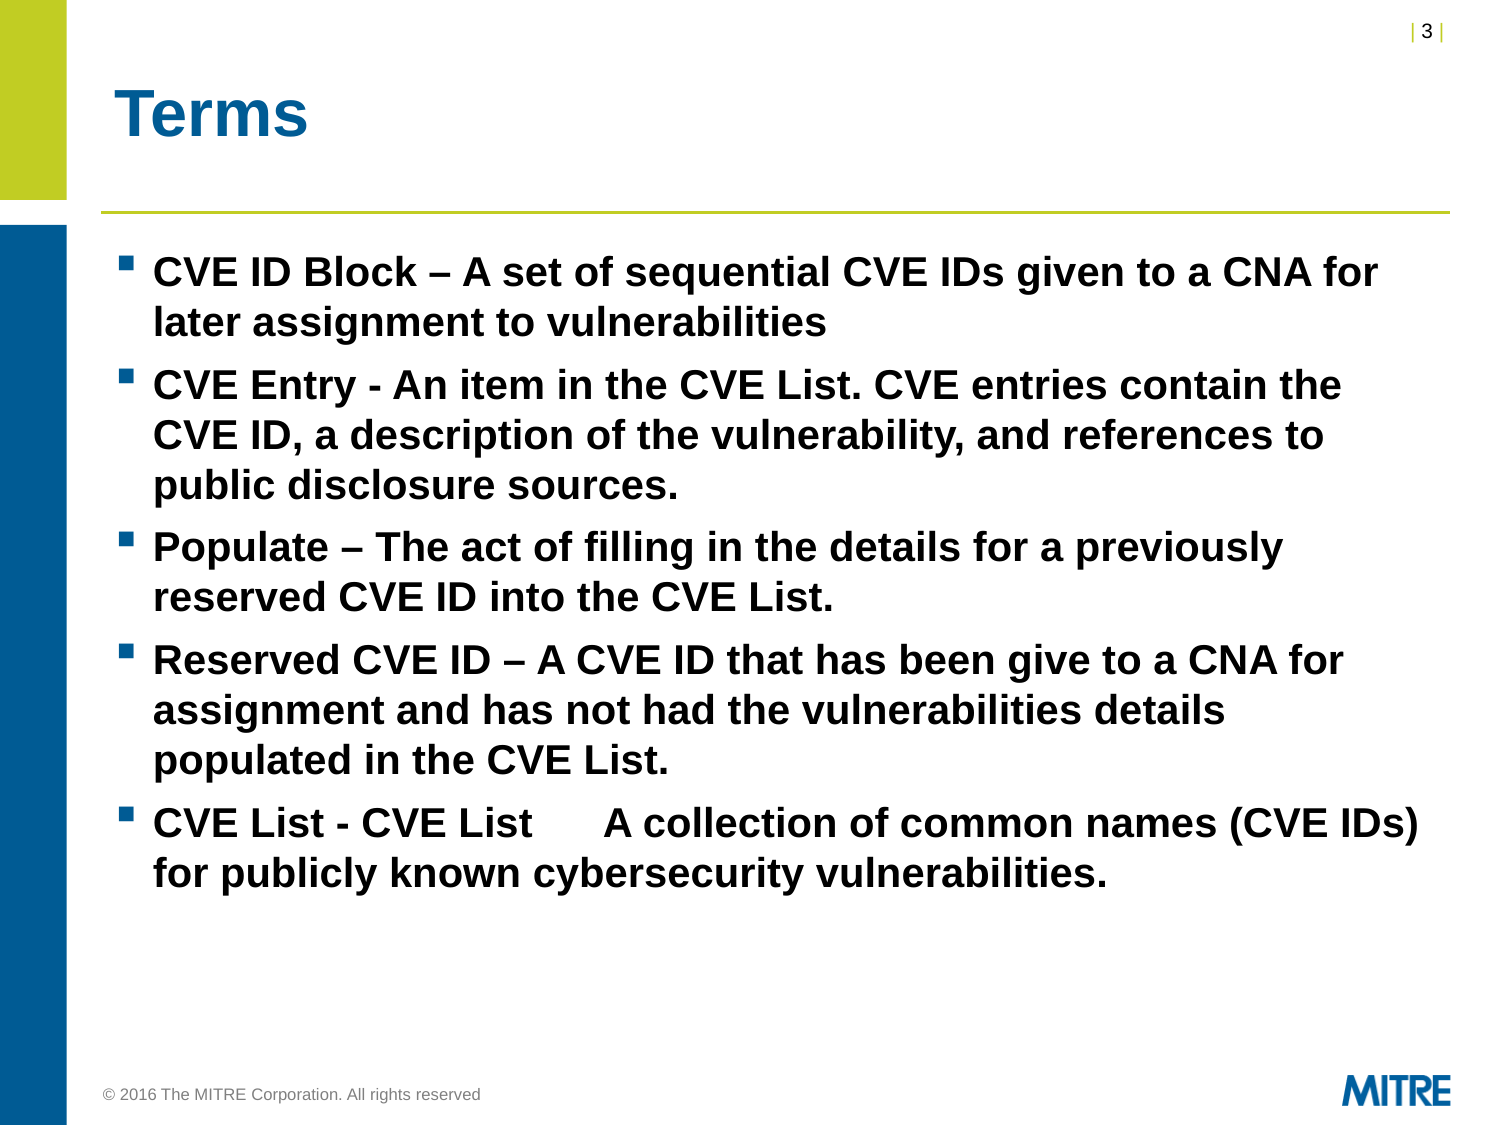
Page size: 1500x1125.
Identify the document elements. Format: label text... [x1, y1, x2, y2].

list CVE ID Block – A set of sequential CVE IDs given to a CNA for later assignment to vulnerabilities CVE Entry - An item in the CVE List. CVE entries contain the CVE ID, a description of the vulnerability, and references to public disclosure sources. Populate – The act of filling in the details for a previously reserved CVE ID into the CVE List. Reserved CVE ID – A CVE ID that has been give to a CNA for assignment and has not had the vulnerabilities details populated in the CVE List. CVE List - CVE List A collection of common names (CVE IDs) for publicly known cybersecurity vulnerabilities. [99, 237, 1450, 1005]
title Terms [99, 45, 1450, 188]
picture [1342, 1072, 1453, 1113]
